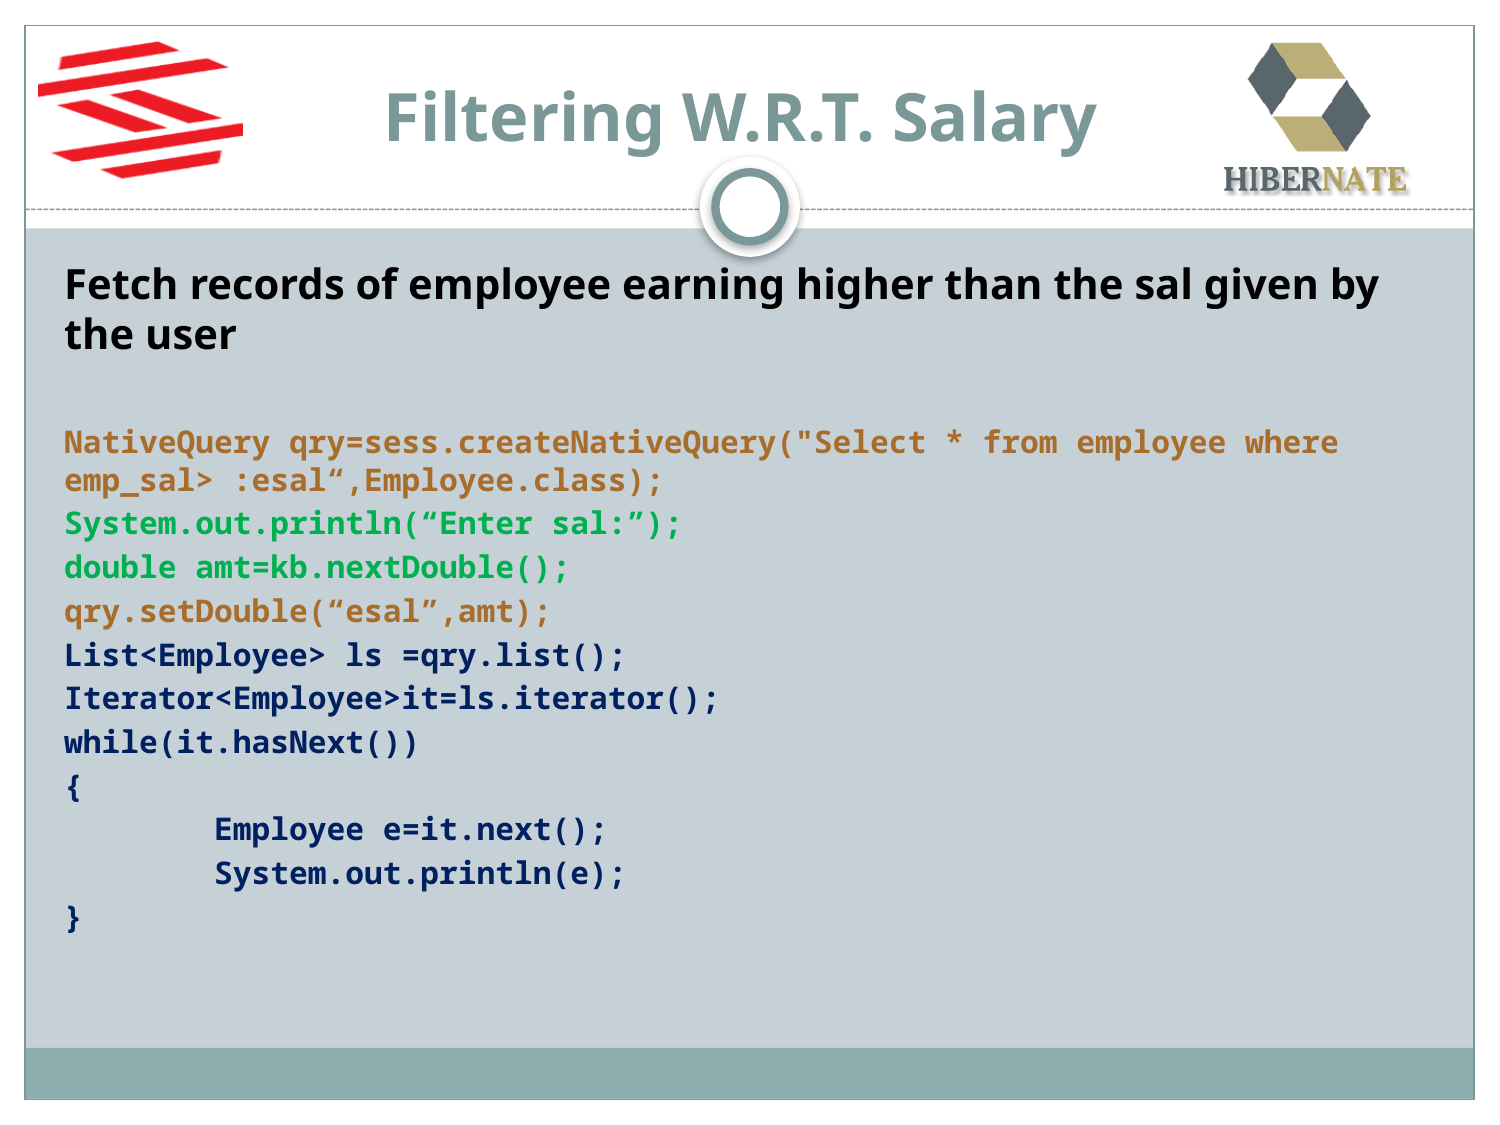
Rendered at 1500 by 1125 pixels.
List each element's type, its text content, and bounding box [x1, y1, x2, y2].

title Filtering W.R.T. Salary [237, 37, 1450, 162]
picture [1223, 42, 1411, 197]
list Fetch records of employee earning higher than the sal given by the user NativeQuery qry=sess.createNativeQuery("Select * from employee where emp_sal> :esal“,Employee.class); System.out.println(“Enter sal:”); double amt=kb.nextDouble(); qry.setDouble(“esal”,amt); List<Employee> ls =qry.list(); Iterator<Employee>it=ls.iterator(); while(it.hasNext()) { Employee e=it.next(); System.out.println(e); } [49, 250, 1445, 1001]
picture [37, 40, 243, 185]
